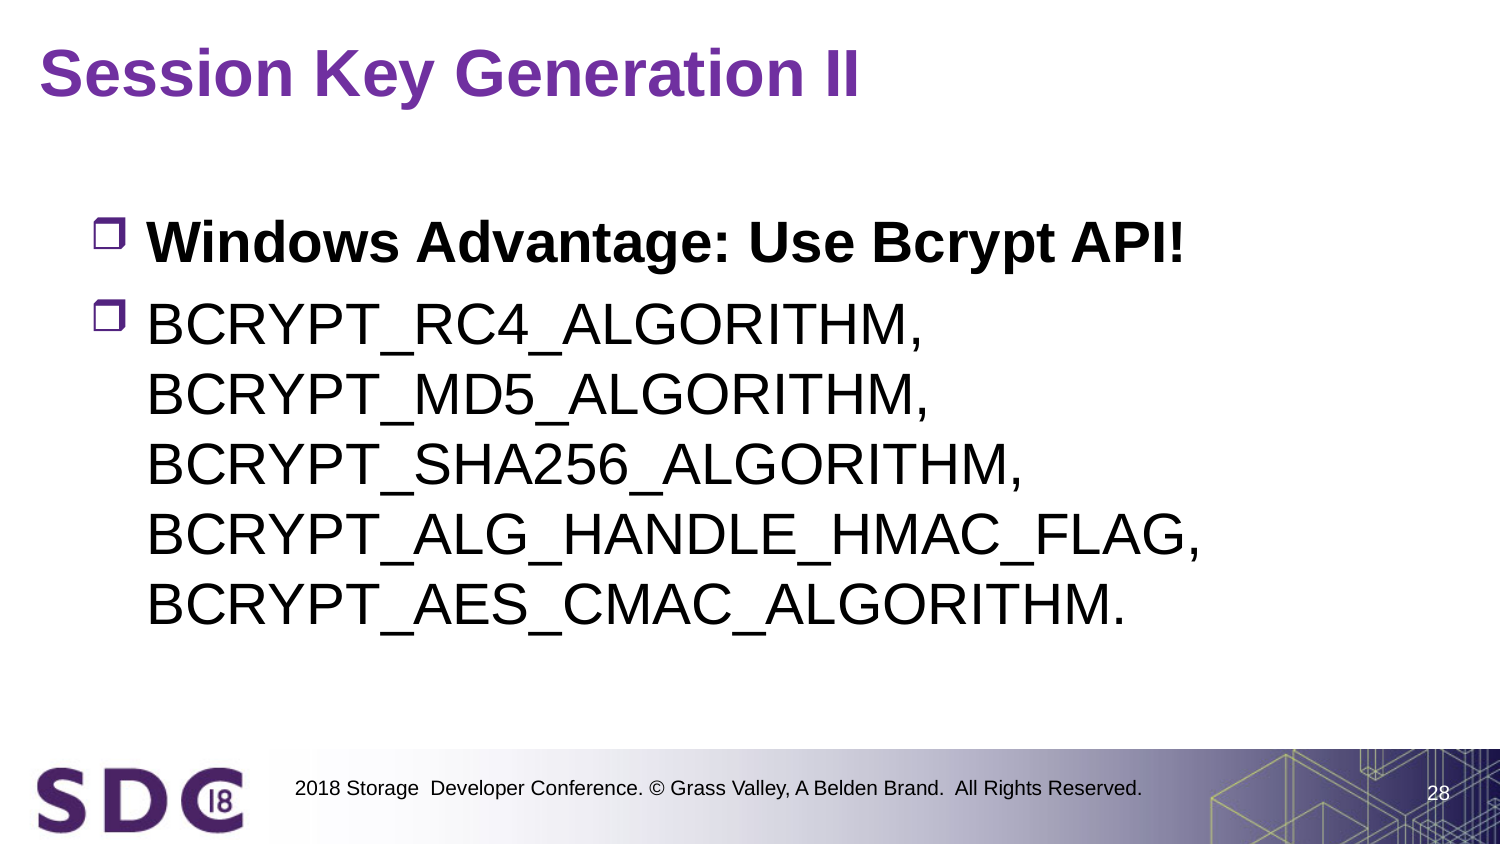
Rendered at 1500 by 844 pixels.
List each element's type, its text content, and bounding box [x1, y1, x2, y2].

title Session Key Generation II [24, 0, 1375, 141]
list Windows Advantage: Use Bcrypt API! BCRYPT_RC4_ALGORITHM, BCRYPT_MD5_ALGORITHM, BCRYPT_SHA256_ALGORITHM, BCRYPT_ALG_HANDLE_HMAC_FLAG, BCRYPT_AES_CMAC_ALGORITHM. [75, 196, 1425, 666]
picture [0, 749, 1500, 844]
